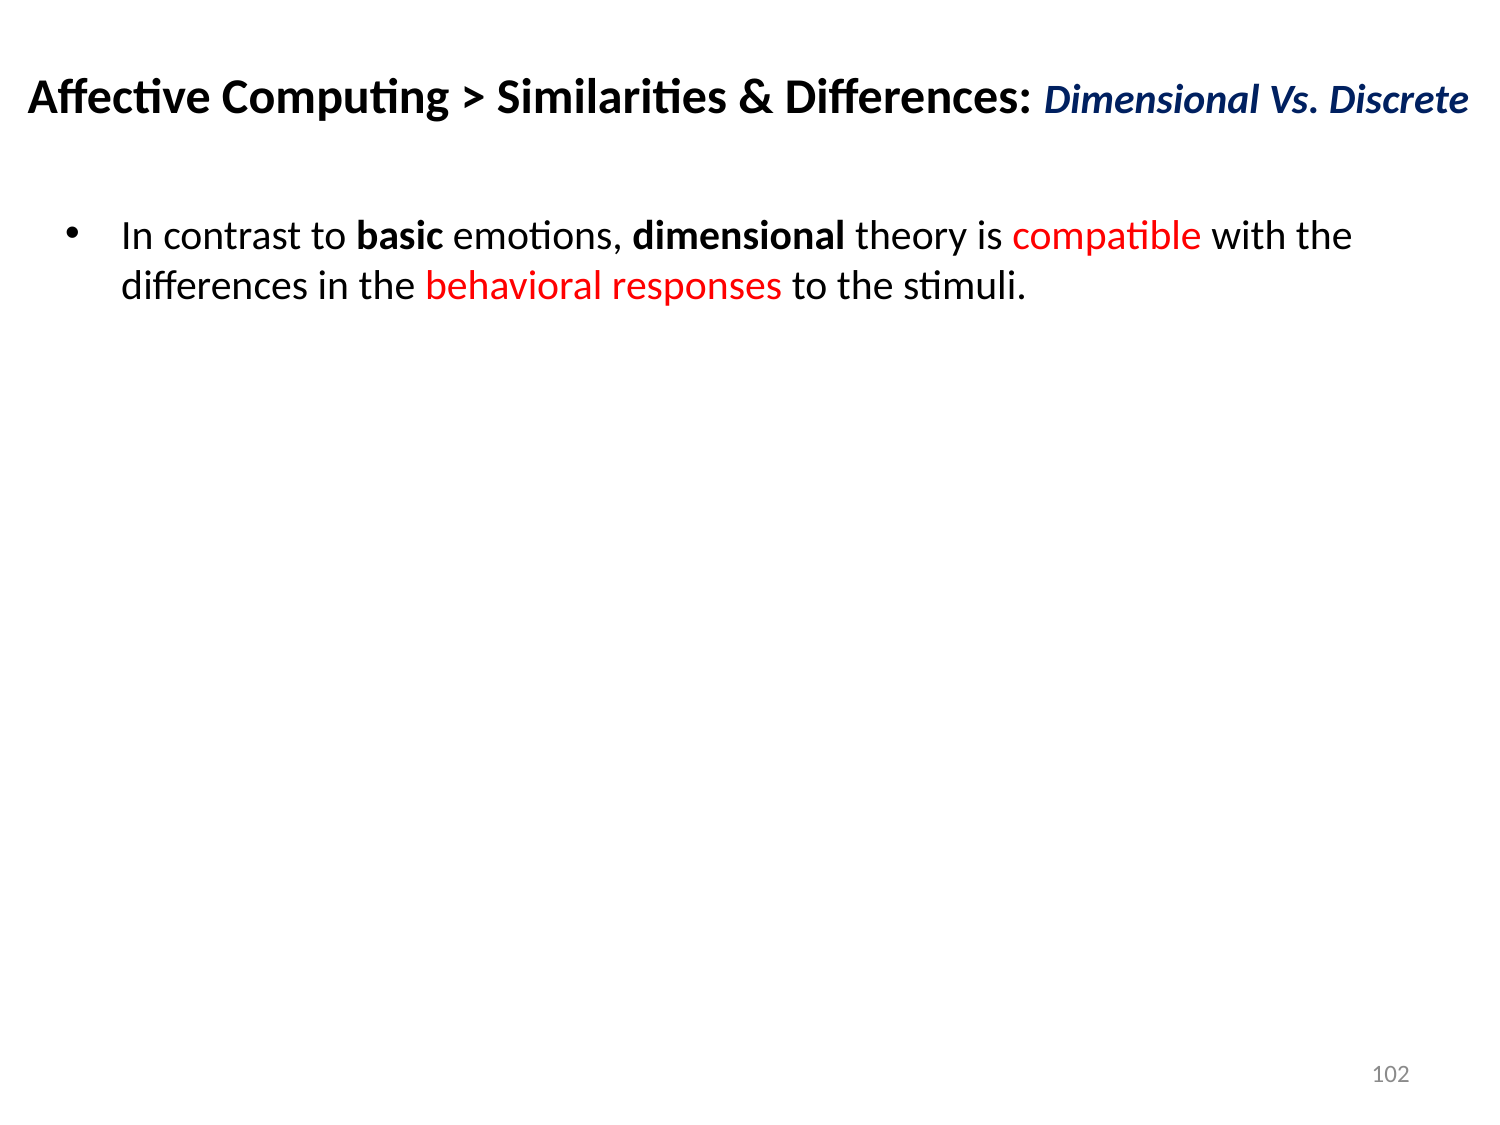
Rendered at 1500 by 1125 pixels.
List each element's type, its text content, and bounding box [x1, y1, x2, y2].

text_box Affective Computing > Similarities & Differences: Dimensional Vs. Discrete [12, 0, 1500, 188]
slide_number 102 [1074, 1042, 1425, 1103]
text_box In contrast to basic emotions, dimensional theory is compatible with the differences in the behavioral responses to the stimuli. [50, 200, 1450, 1050]
